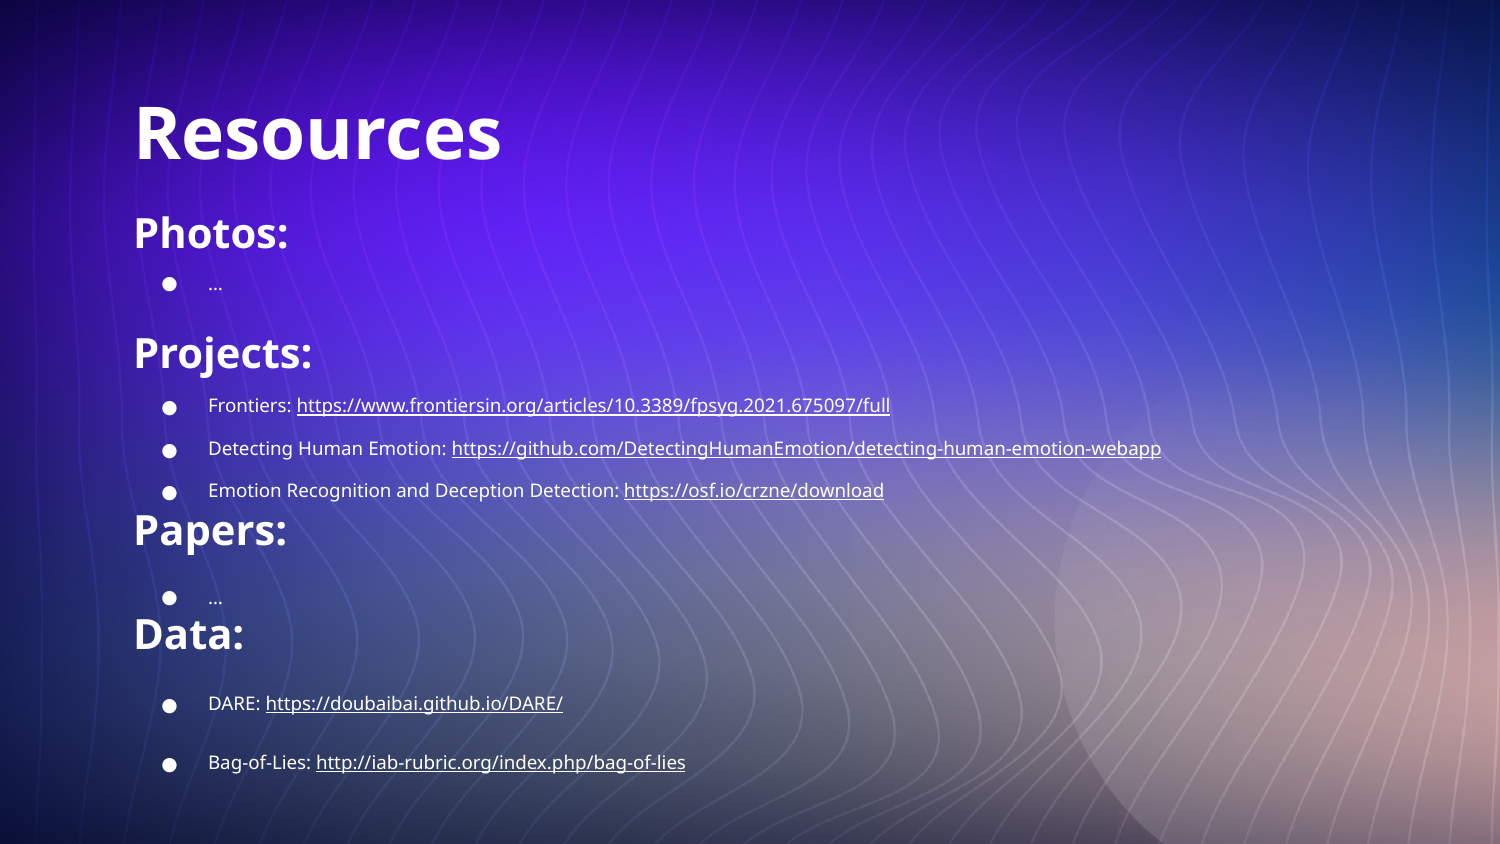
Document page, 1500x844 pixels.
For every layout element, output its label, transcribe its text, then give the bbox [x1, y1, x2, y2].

picture [0, 0, 1500, 844]
title Resources [118, 71, 1382, 166]
subtitle Photos: … Projects: Frontiers: https://www.frontiersin.org/articles/10.3389/fpsyg.2021.675097/full Detecting Human Emotion: https://github.com/DetectingHumanEmotion/detecting-human-emotion-webapp Emotion Recognition and Deception Detection: https://osf.io/crzne/download Papers: … Data: DARE: https://doubaibai.github.io/DARE/ Bag-of-Lies: http://iab-rubric.org/index.php/bag-of-lies [118, 191, 1382, 757]
